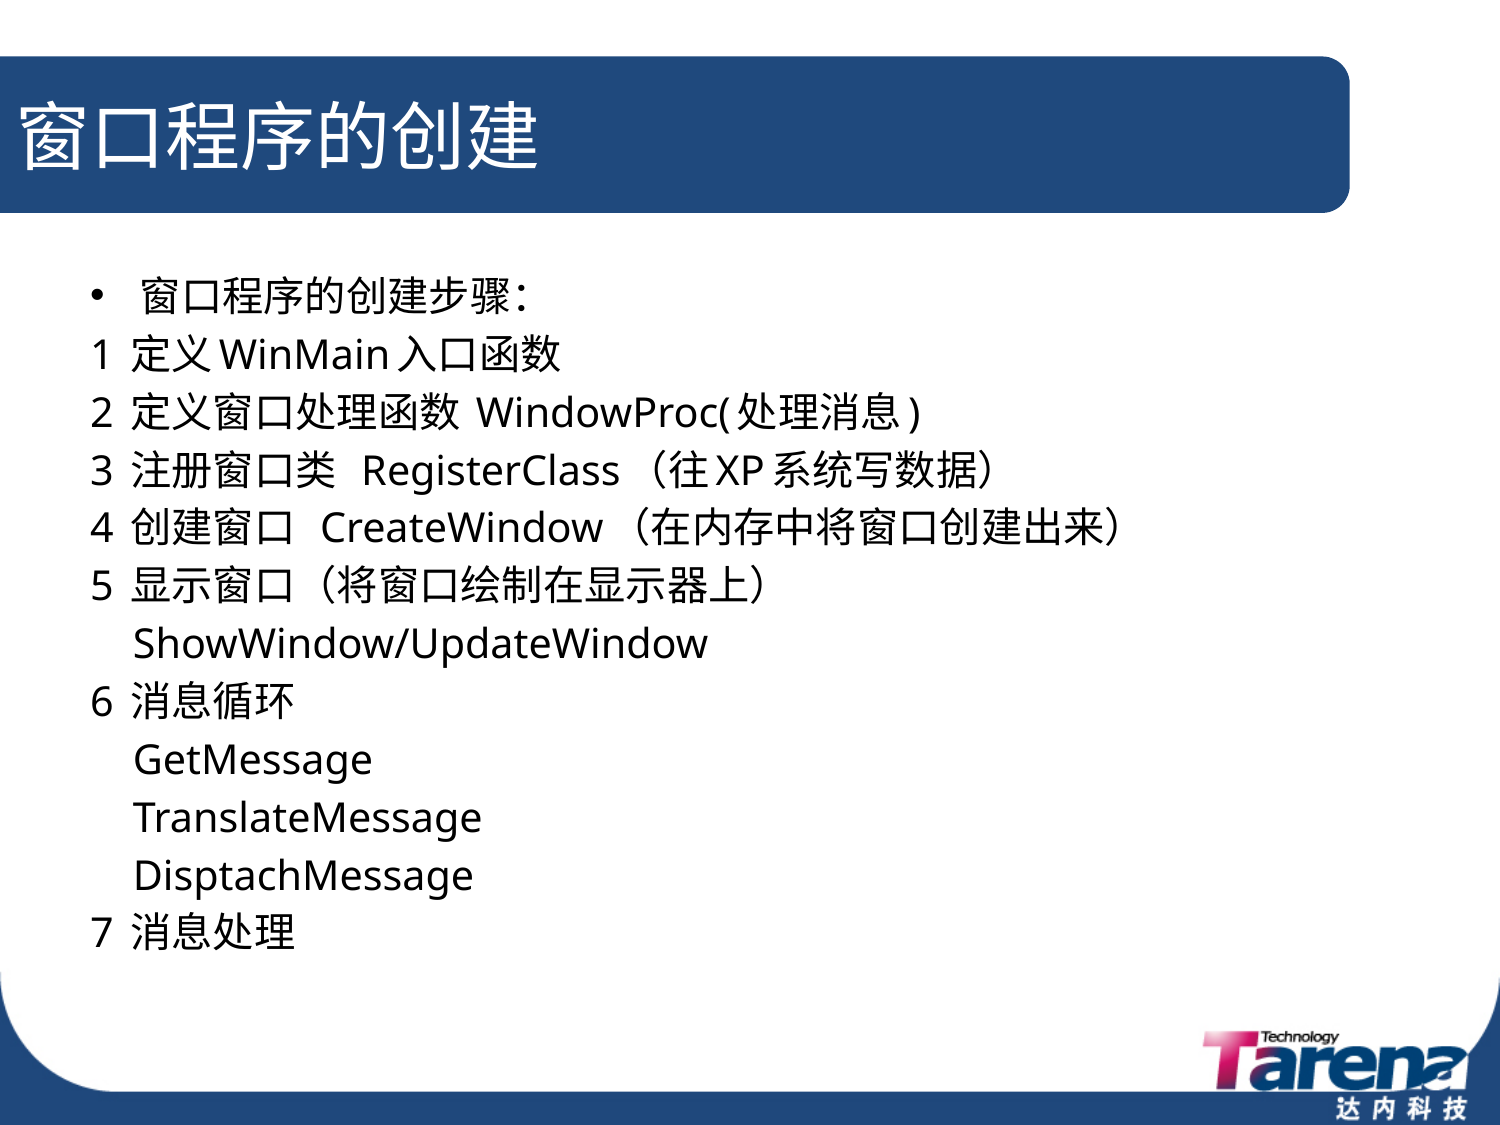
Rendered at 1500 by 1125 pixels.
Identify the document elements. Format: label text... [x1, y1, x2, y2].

title 窗口程序的创建 [0, 58, 1346, 212]
list 窗口程序的创建步骤： 1 定义WinMain入口函数 2 定义窗口处理函数 WindowProc(处理消息) 3 注册窗口类 RegisterClass（往XP系统写数据） 4 创建窗口 CreateWindow（在内存中将窗口创建出来） 5 显示窗口（将窗口绘制在显示器上） ShowWindow/UpdateWindow 6 消息循环 GetMessage TranslateMessage DisptachMessage 7 消息处理 [74, 262, 1426, 965]
picture [0, 0, 1500, 1125]
